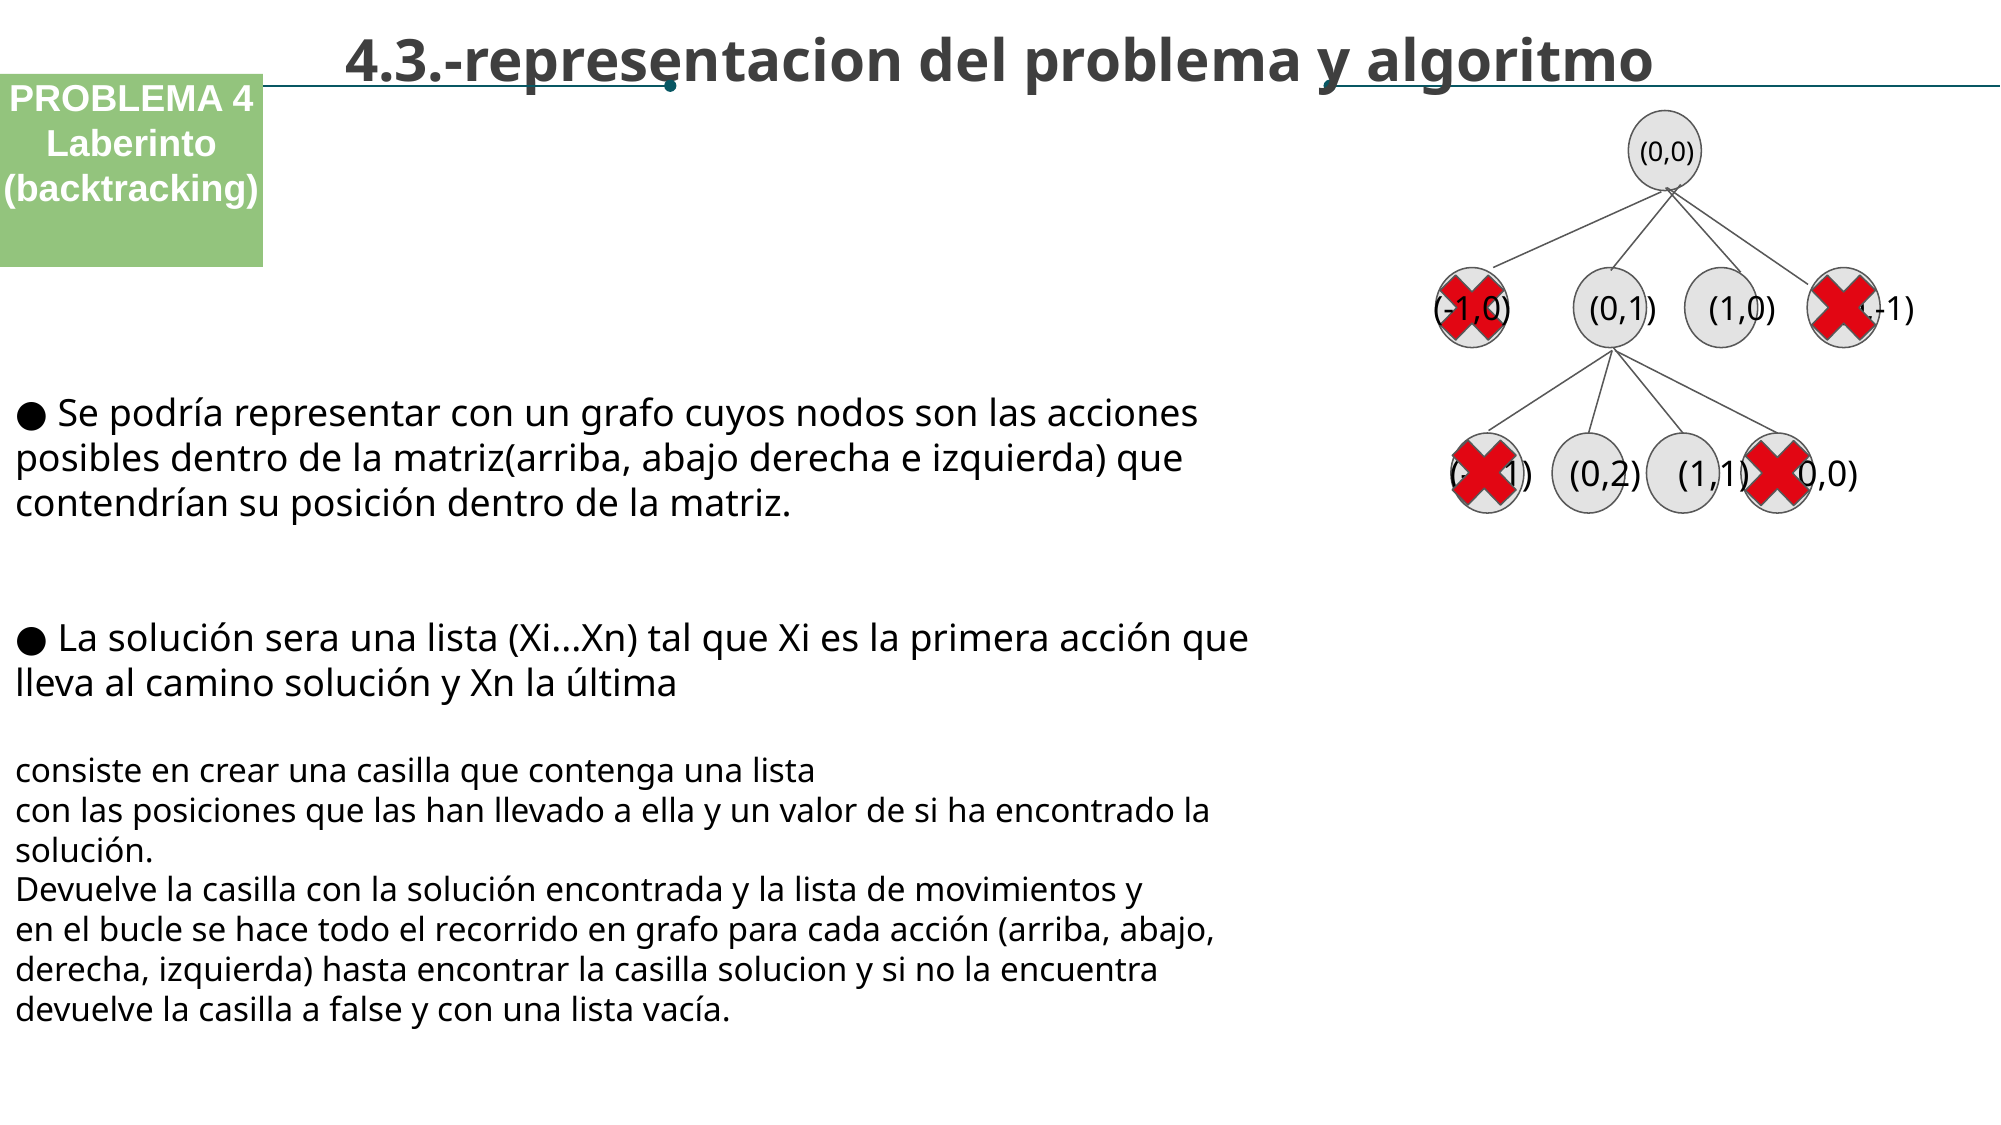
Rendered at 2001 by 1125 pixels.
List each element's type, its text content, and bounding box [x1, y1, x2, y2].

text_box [1614, 350, 1778, 434]
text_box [1492, 191, 1605, 268]
text_box [1761, 509, 1794, 514]
text_box [1826, 343, 1861, 348]
text_box PROBLEMA 4 Laberinto (backtracking) [0, 73, 263, 85]
text_box (-1,0) (0,1) (1,0) (0,-1) [1418, 272, 2000, 343]
text_box [1827, 267, 1861, 272]
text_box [1488, 350, 1586, 431]
text_box [1471, 509, 1504, 514]
text_box [1811, 275, 1876, 340]
text_box [1452, 440, 1517, 505]
text_box [1667, 509, 1699, 514]
text_box [1593, 343, 1627, 347]
text_box PROBLEMA 4 Laberinto (backtracking) [0, 93, 263, 267]
text_box [1704, 343, 1739, 348]
text_box (0,0) [1625, 118, 1818, 182]
text_box [1572, 509, 1605, 514]
text_box [1643, 110, 1687, 118]
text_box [1610, 184, 1681, 271]
text_box [1745, 440, 1810, 506]
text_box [1666, 187, 1809, 285]
text_box (-1,1) (0,2) (1,1) (0,0) [1434, 435, 1972, 509]
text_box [1588, 350, 1609, 434]
text_box ● Se podría representar con un grafo cuyos nodos son las acciones posibles dentro de la matriz(arriba, abajo derecha e izquierda) que contendrían su posición dentro de la matriz. ● La solución sera una lista (Xi...Xn) tal que Xi es la primera acción que lleva al camino solución y Xn la última consiste en crear una casilla que contenga una lista con las posiciones que las han llevado a ella y un valor de si ha encontrado la solución. Devuelve la casilla con la solución encontrada y la lista de movimientos y en el bucle se hace todo el recorrido en grafo para cada acción (arriba, abajo, derecha, izquierda) hasta encontrar la casilla solucion y si no la encuentra devuelve la casilla a false y con una lista vacía. [0, 373, 1451, 1044]
text_box 4.3.-representacion del problema y algoritmo [37, 31, 1963, 95]
text_box [1455, 343, 1489, 348]
text_box [1455, 267, 1488, 272]
